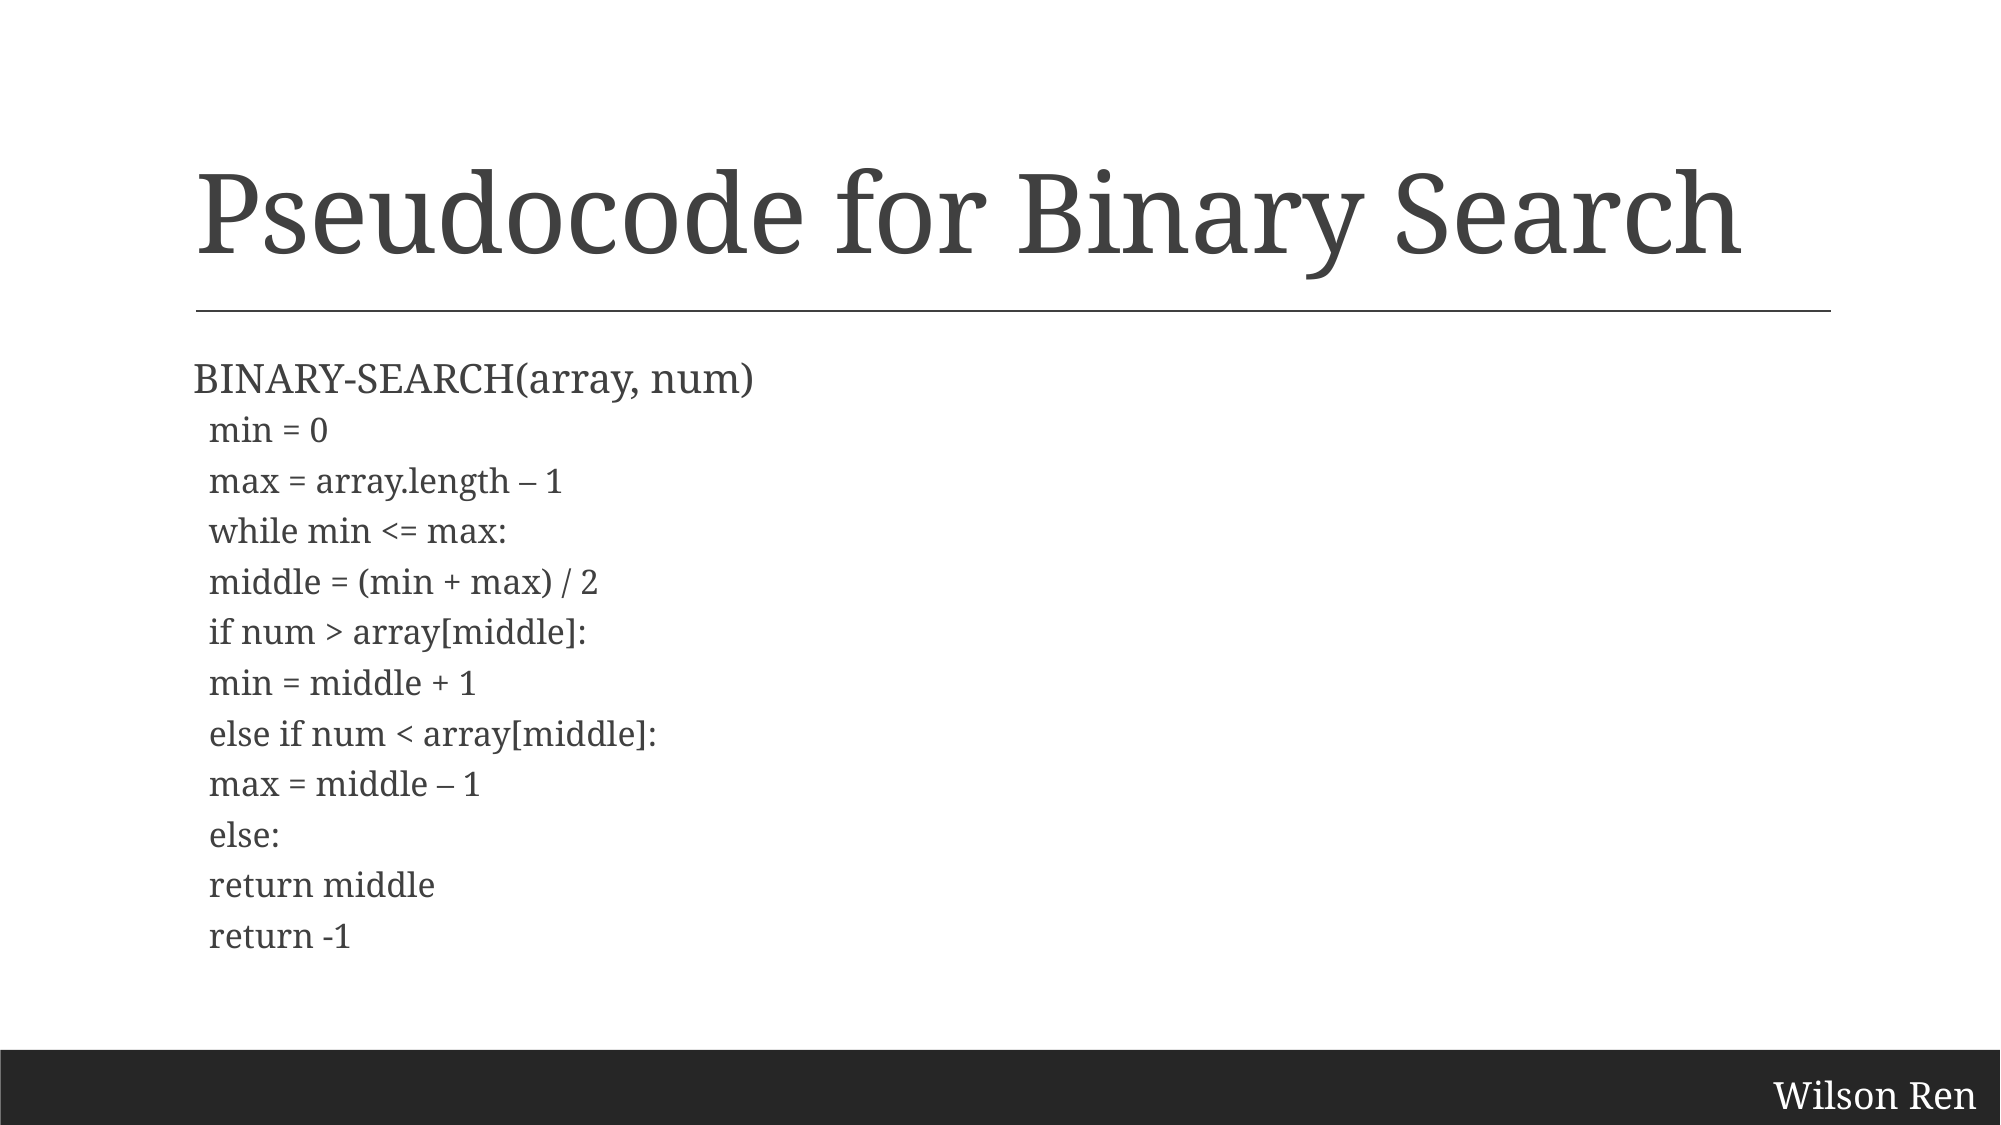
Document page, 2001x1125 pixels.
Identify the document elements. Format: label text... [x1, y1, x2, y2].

title Pseudocode for Binary Search [180, 47, 1830, 285]
list BINARY-SEARCH(array, num) min = 0 max = array.length – 1 while min <= max: middle = (min + max) / 2 if num > array[middle]: min = middle + 1 else if num < array[middle]: max = middle – 1 else: return middle return -1 [180, 345, 1830, 963]
text_box Wilson Ren [1758, 1064, 1993, 1125]
